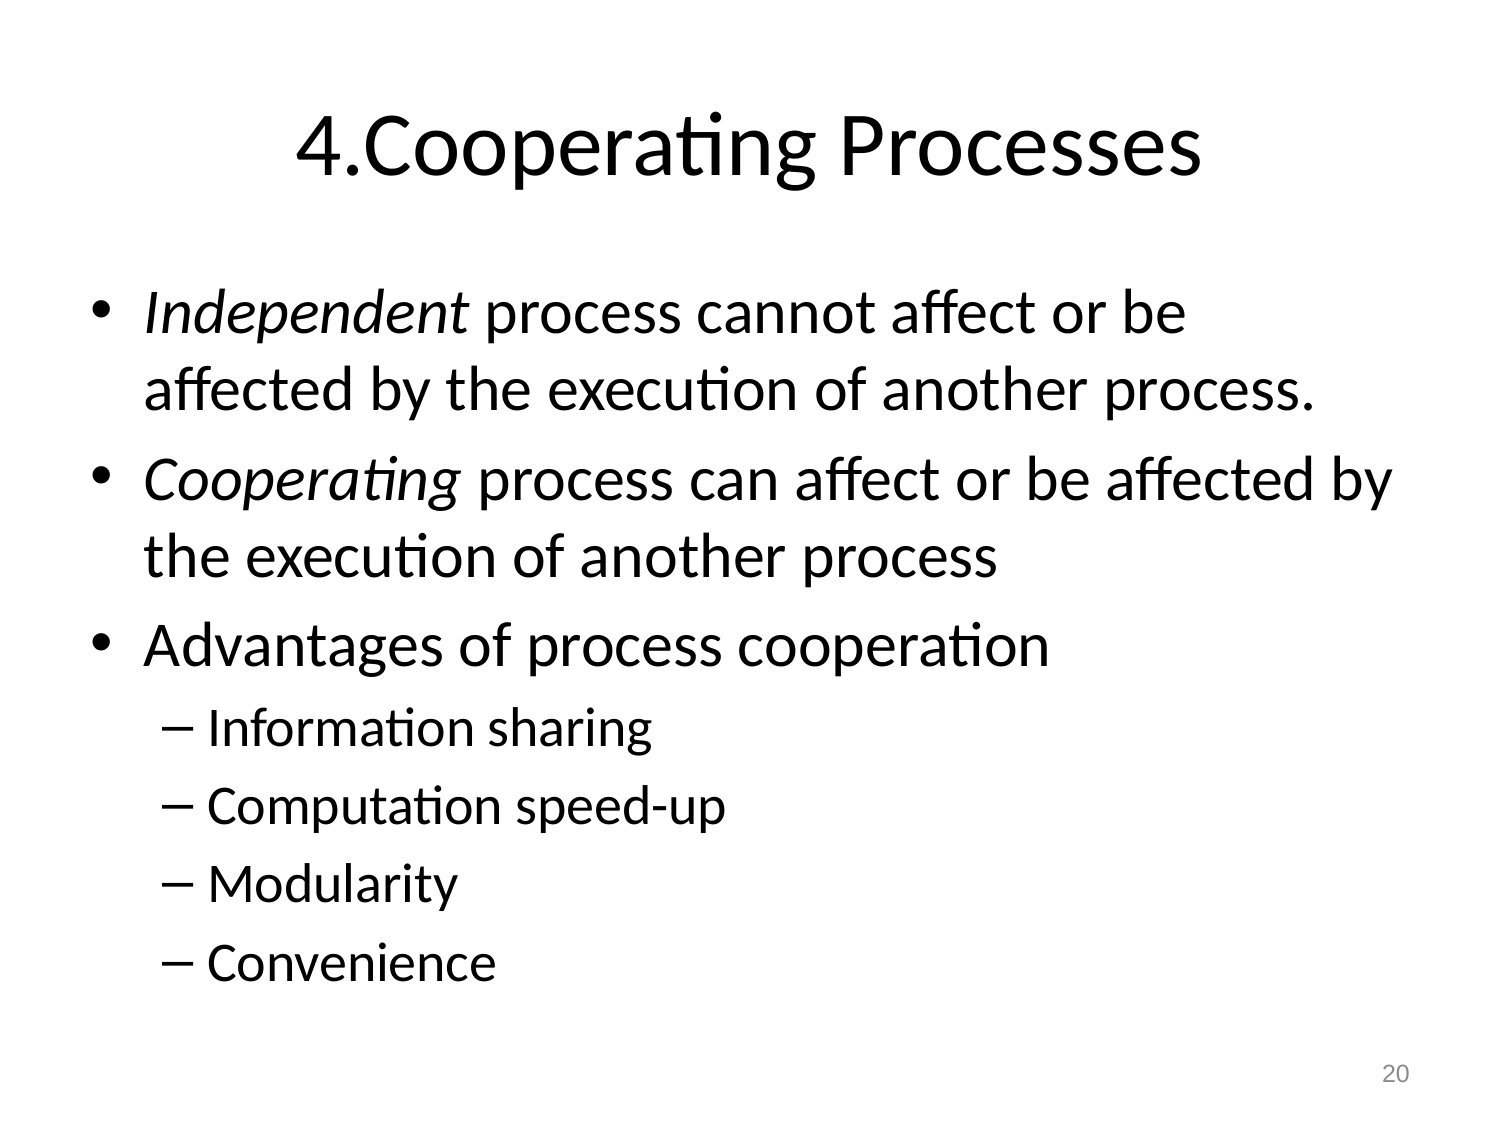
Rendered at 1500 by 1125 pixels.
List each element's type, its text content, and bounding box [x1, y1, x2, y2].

title 4.Cooperating Processes [75, 45, 1425, 233]
slide_number 20 [1074, 1042, 1425, 1103]
list Independent process cannot affect or be affected by the execution of another process. Cooperating process can affect or be affected by the execution of another process Advantages of process cooperation Information sharing Computation speed-up Modularity Convenience [75, 262, 1425, 1005]
